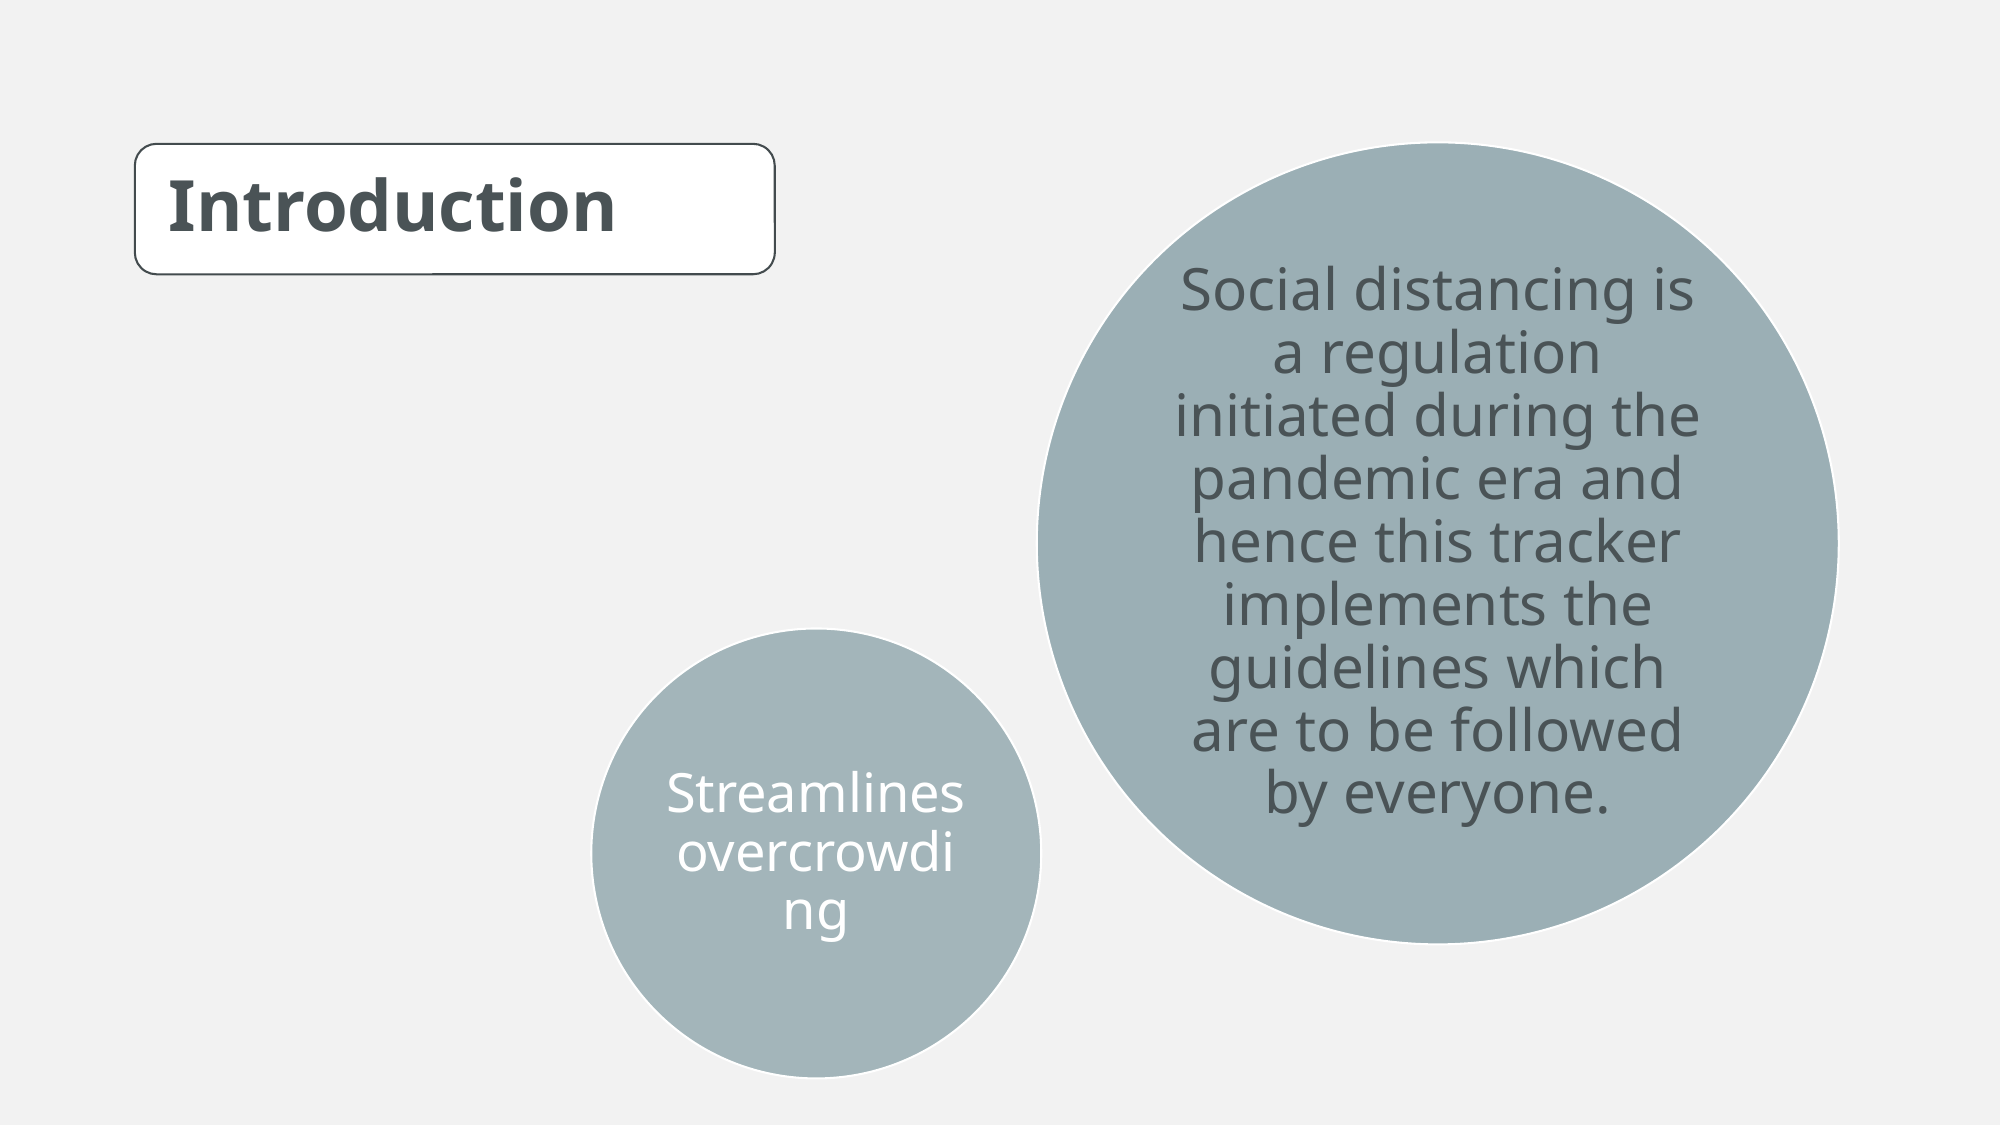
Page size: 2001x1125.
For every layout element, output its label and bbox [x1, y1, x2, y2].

text_box [475, 628, 1157, 1079]
list [684, 142, 2000, 945]
text_box [134, 142, 775, 277]
